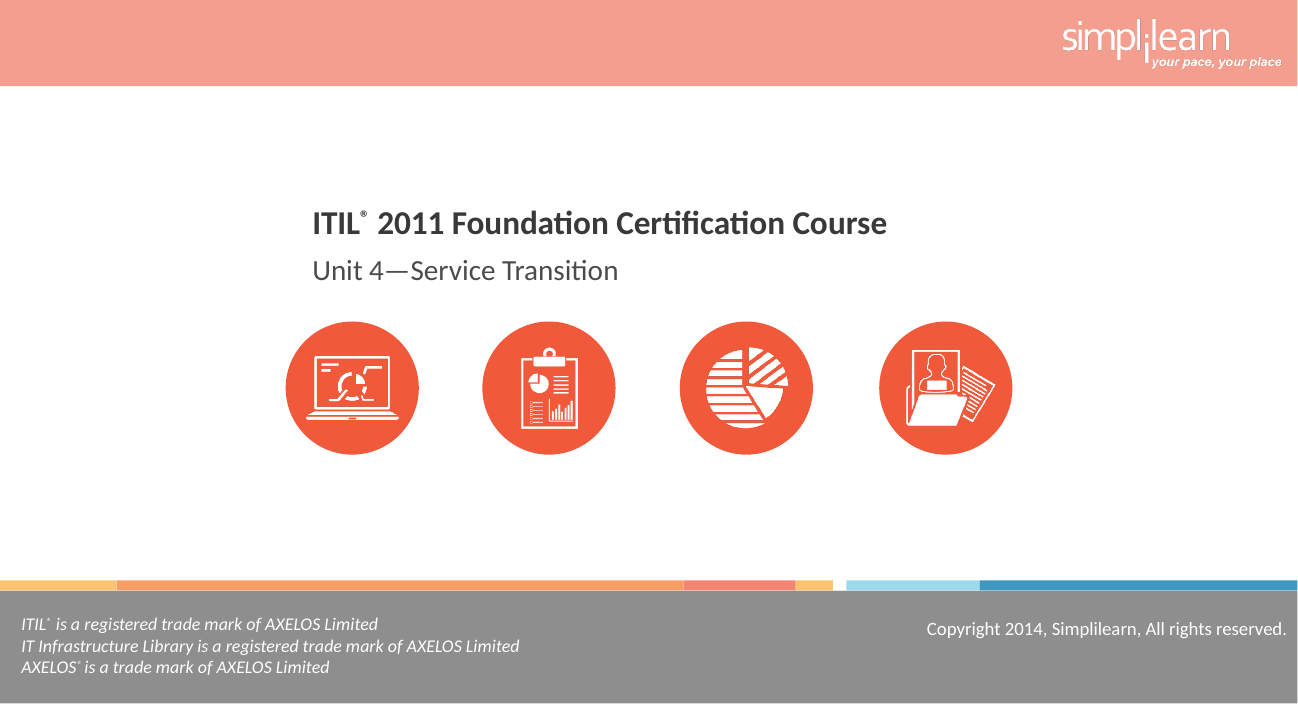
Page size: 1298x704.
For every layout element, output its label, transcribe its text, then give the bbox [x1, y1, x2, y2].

text_box [319, 178, 851, 258]
text_box [118, 531, 657, 593]
picture [702, 344, 790, 432]
picture [304, 353, 401, 422]
list ITIL® 2011 Foundation Certification Course [851, 205, 896, 242]
picture [895, 347, 997, 429]
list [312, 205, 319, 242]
list Unit 4—Service Transition [312, 255, 869, 287]
picture [1060, 7, 1282, 75]
